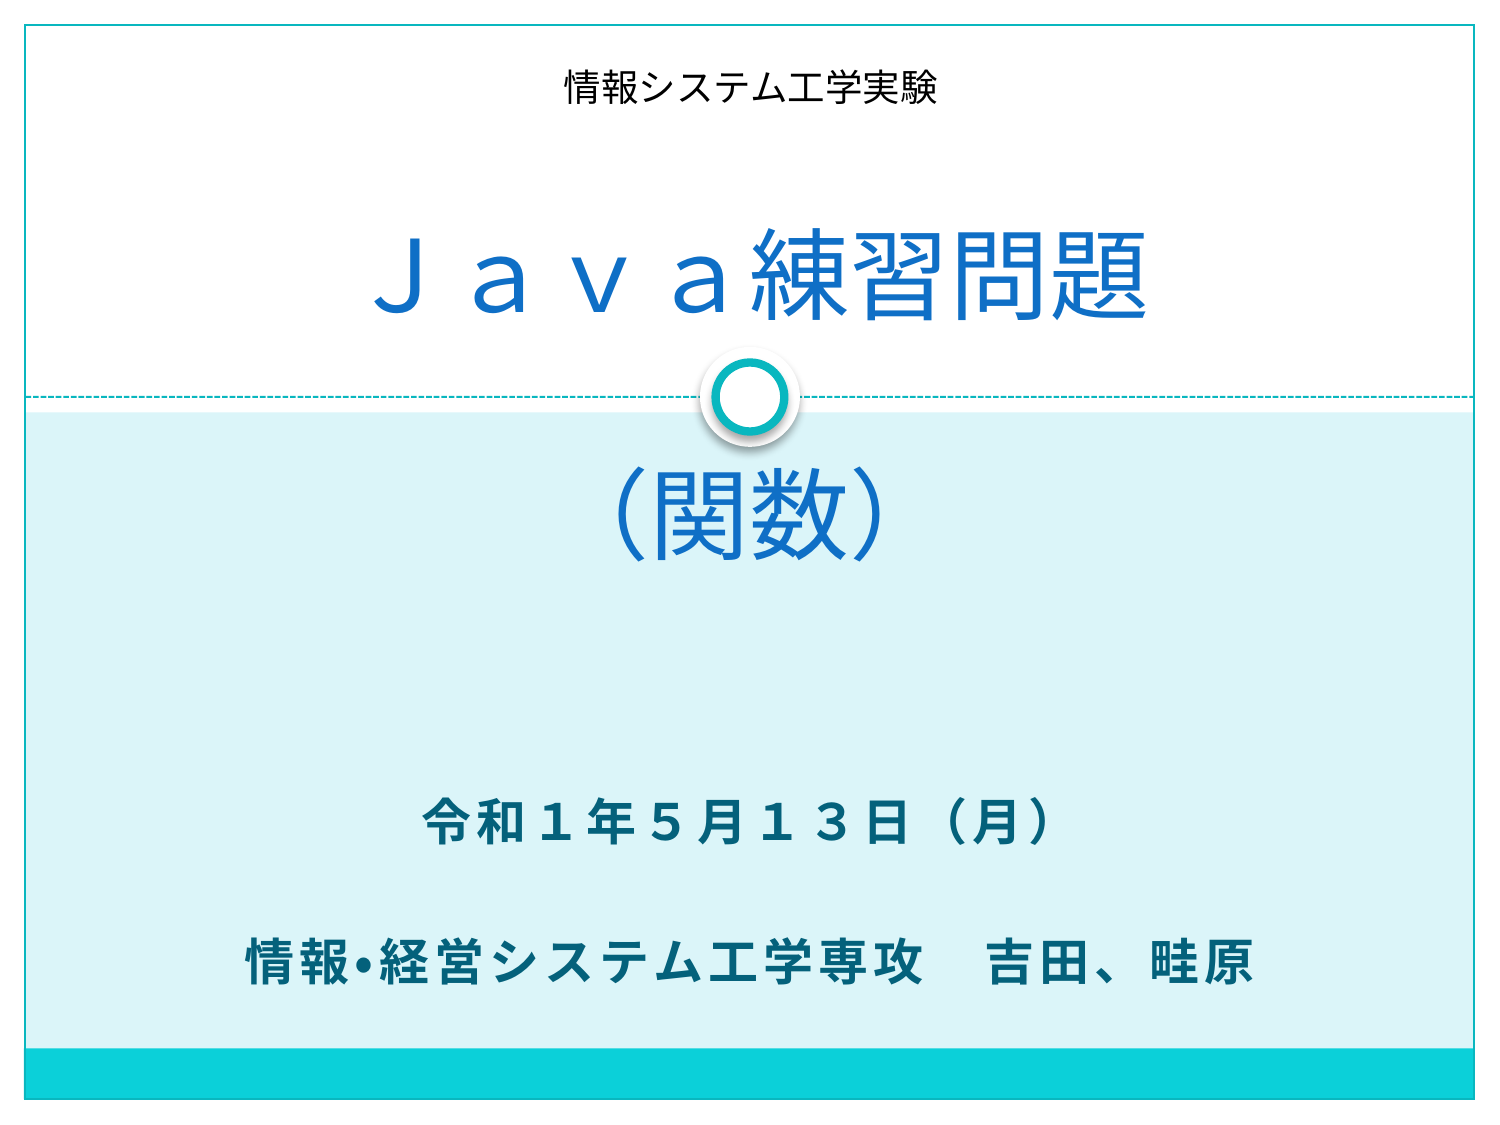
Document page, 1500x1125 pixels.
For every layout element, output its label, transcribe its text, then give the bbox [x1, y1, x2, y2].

subtitle 令和１年５月１３日（月） 情報・経営システム工学専攻 吉田、畦原 [225, 782, 1275, 1020]
text_box 情報システム工学実験 [548, 56, 953, 117]
title Ｊａｖａ練習問題 （関数） [112, 196, 1388, 581]
